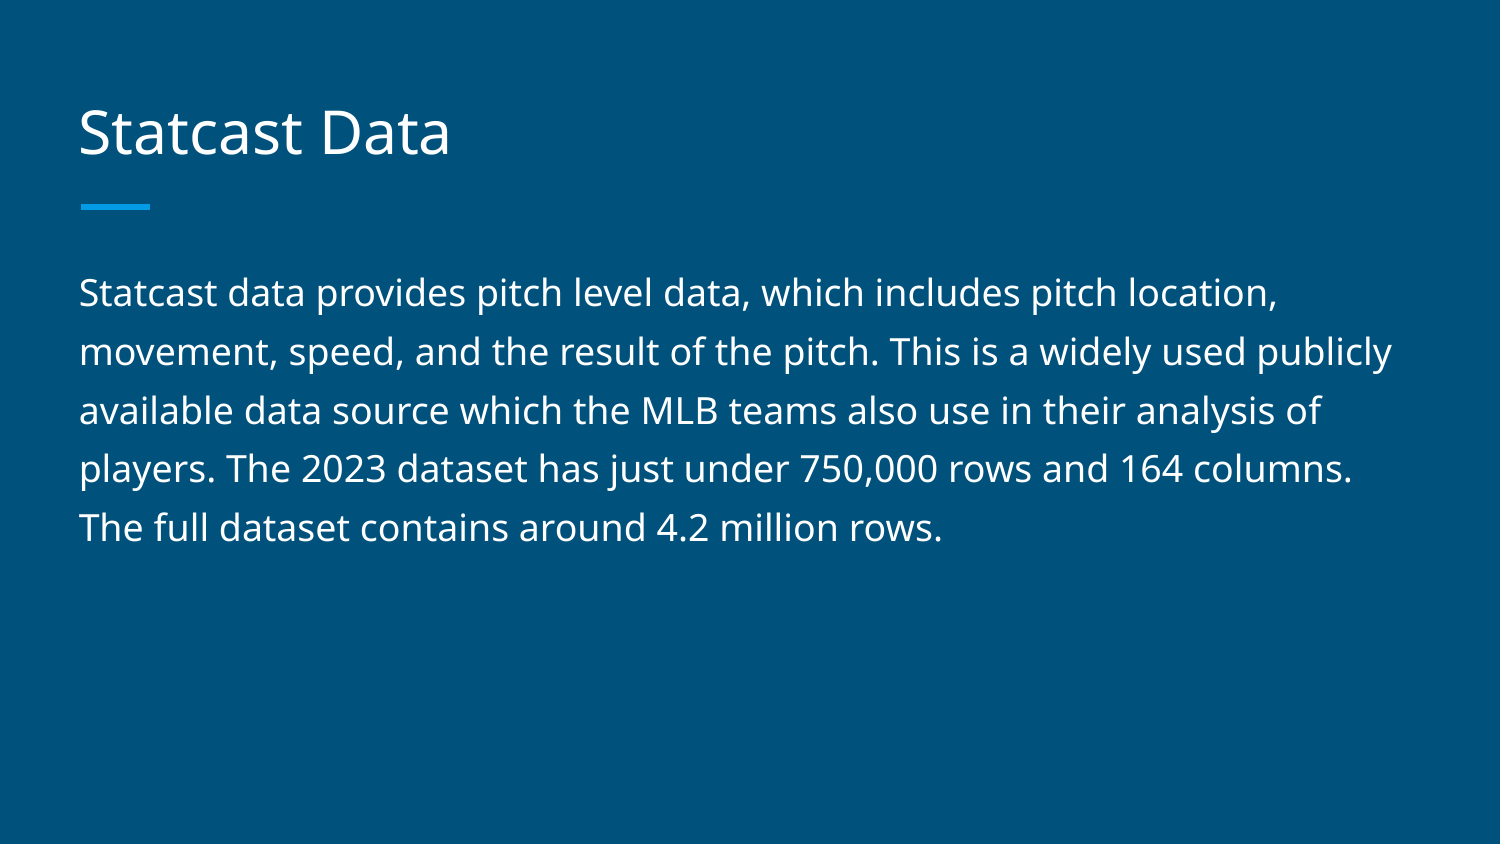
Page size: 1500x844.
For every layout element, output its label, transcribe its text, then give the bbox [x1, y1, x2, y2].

title Statcast Data [63, 75, 1437, 188]
list Statcast data provides pitch level data, which includes pitch location, movement, speed, and the result of the pitch. This is a widely used publicly available data source which the MLB teams also use in their analysis of players. The 2023 dataset has just under 750,000 rows and 164 columns. The full dataset contains around 4.2 million rows. [63, 244, 1437, 750]
